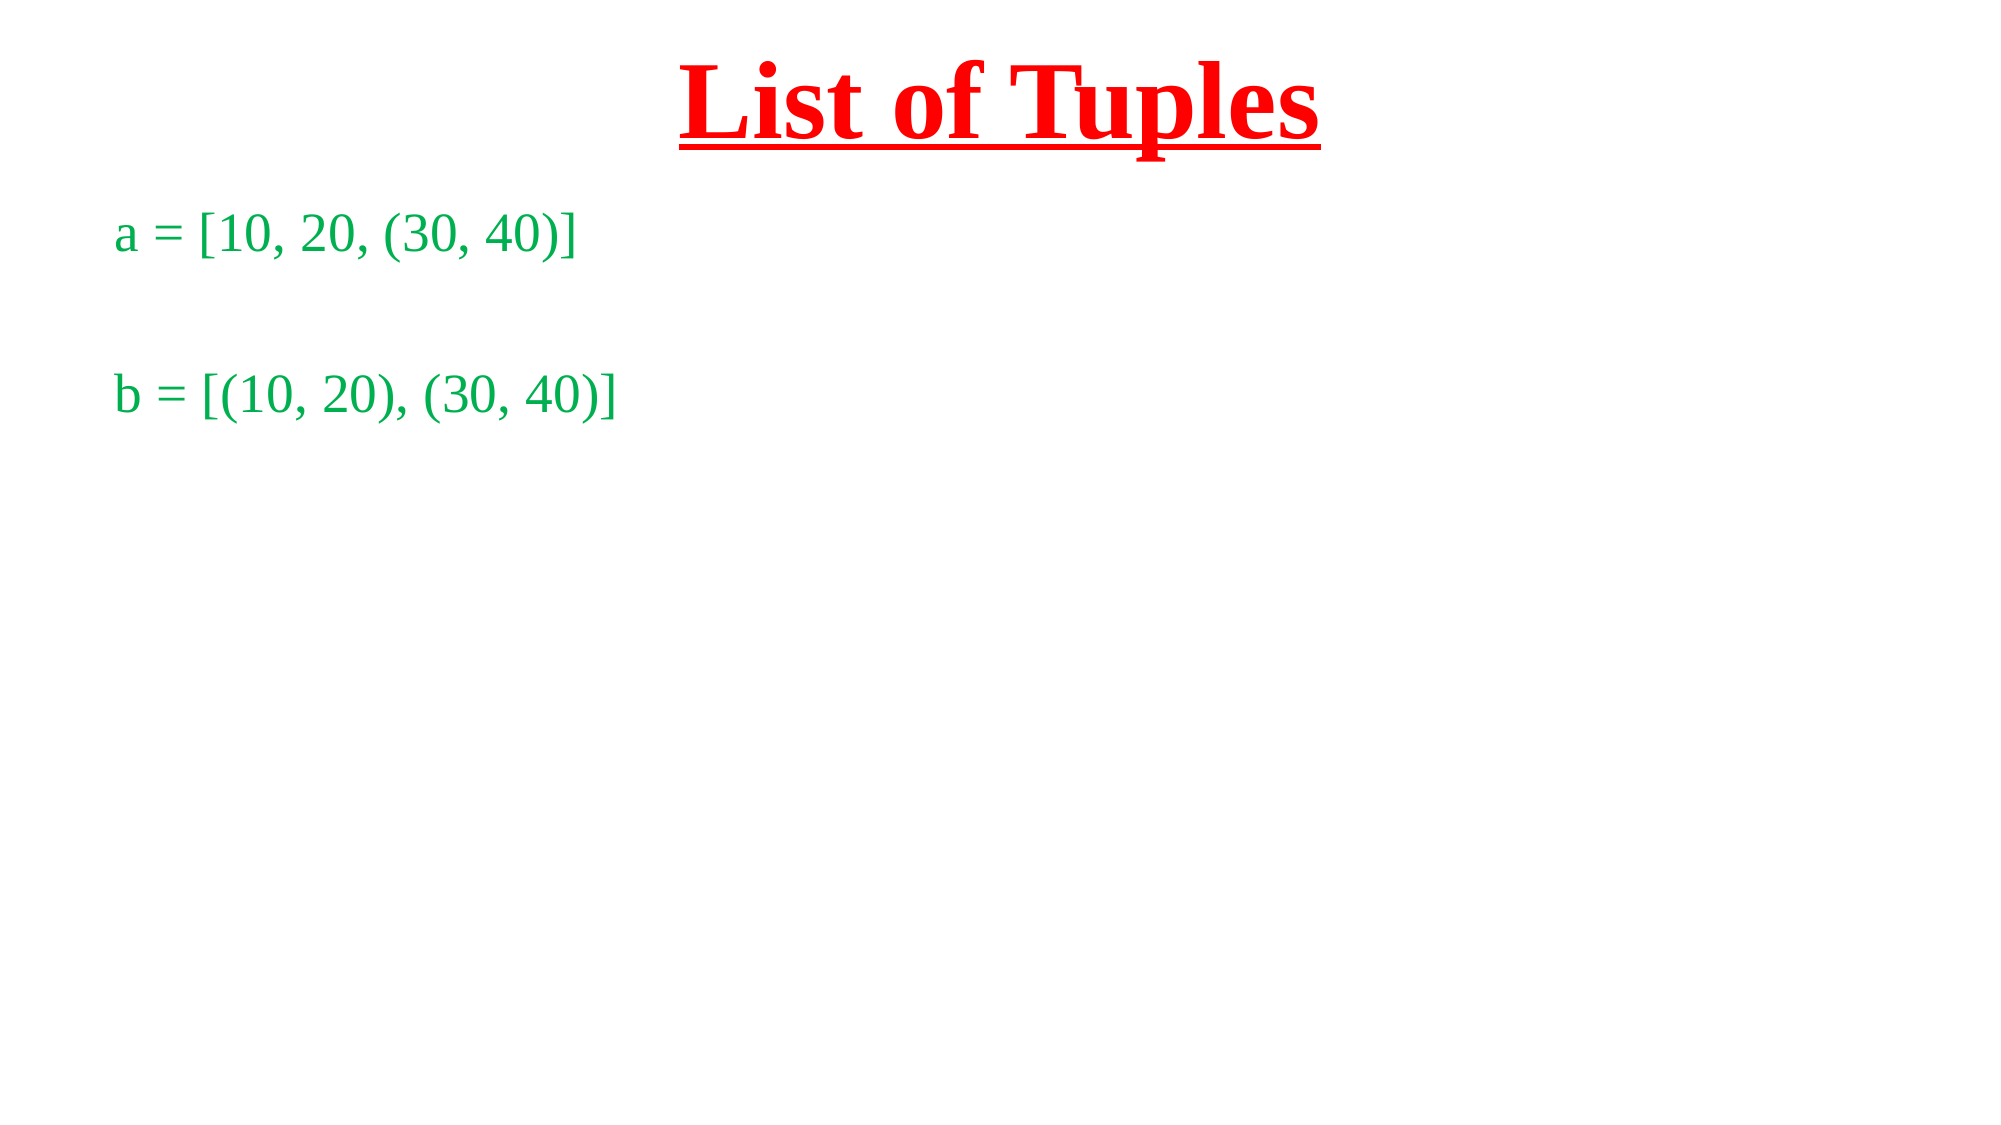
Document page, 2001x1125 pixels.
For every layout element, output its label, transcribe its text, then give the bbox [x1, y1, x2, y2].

list a = [10, 20, (30, 40)] b = [(10, 20), (30, 40)] [99, 195, 1900, 939]
title List of Tuples [99, 8, 1900, 195]
